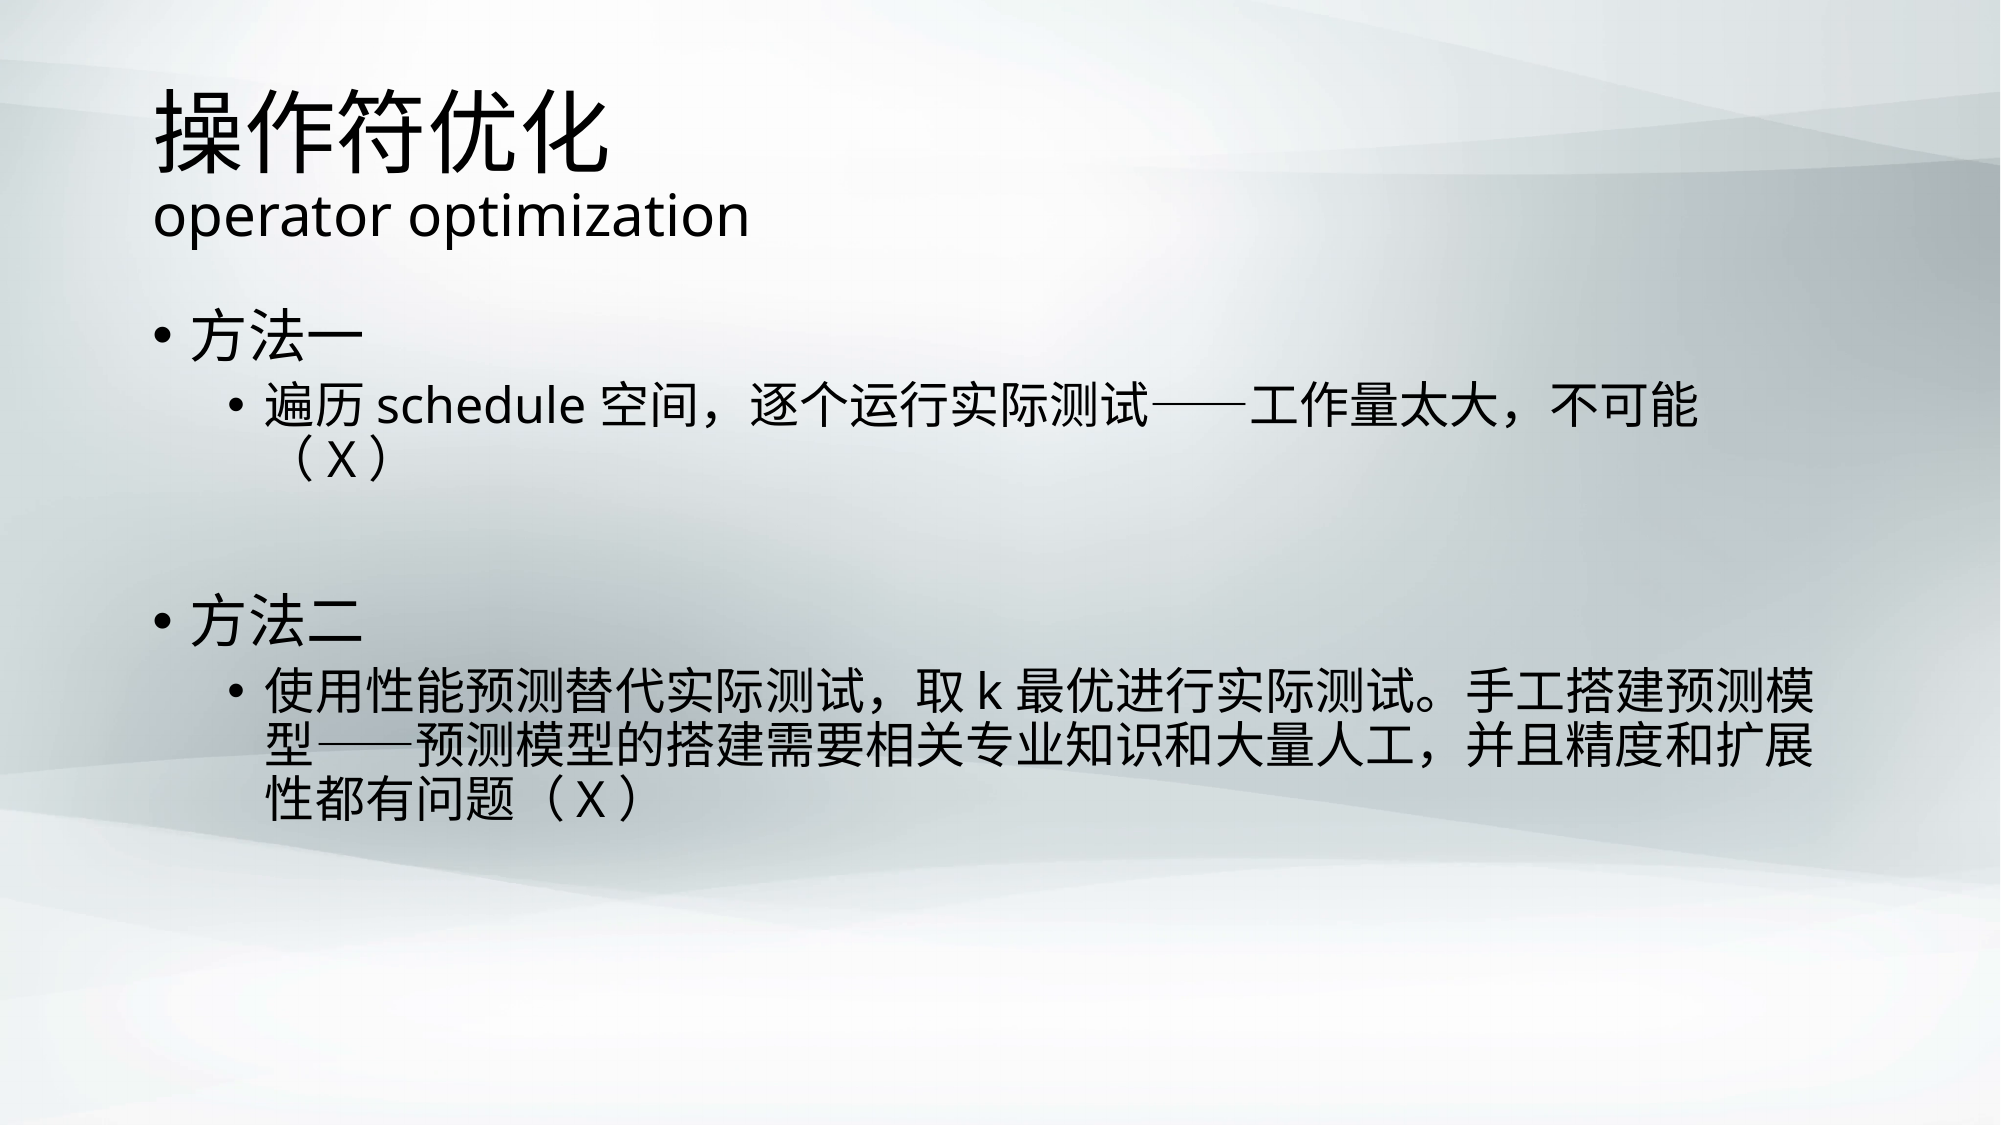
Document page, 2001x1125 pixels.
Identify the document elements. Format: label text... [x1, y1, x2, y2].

picture [0, 0, 2001, 1125]
list 方法一 遍历schedule空间，逐个运行实际测试——工作量太大，不可能（X） 方法二 使用性能预测替代实际测试，取k最优进行实际测试。手工搭建预测模型——预测模型的搭建需要相关专业知识和大量人工，并且精度和扩展性都有问题（X） [137, 299, 1850, 1014]
title 操作符优化 operator optimization [137, 59, 1863, 278]
